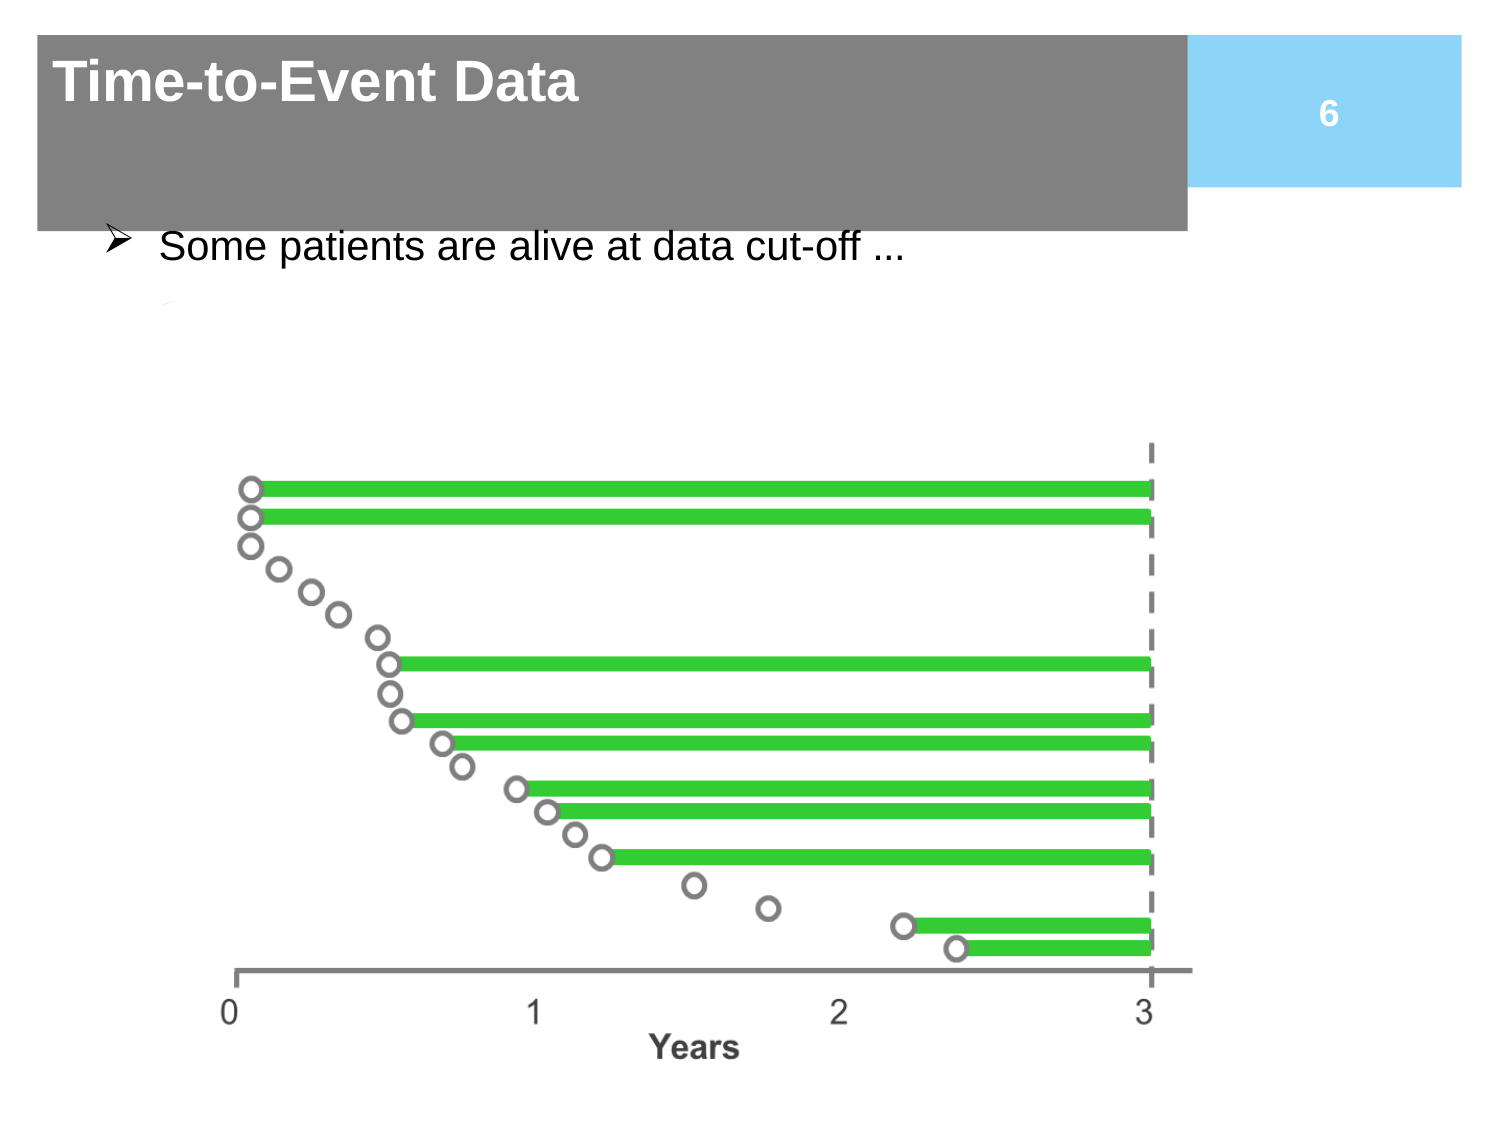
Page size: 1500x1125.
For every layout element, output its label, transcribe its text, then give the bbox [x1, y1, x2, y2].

text_box 6 [1318, 86, 1342, 134]
picture [162, 300, 1193, 1060]
text_box [1188, 35, 1462, 188]
text_box Some patients are alive at data cut-off ... [100, 216, 907, 269]
title Time-to-Event Data [37, 35, 1188, 232]
